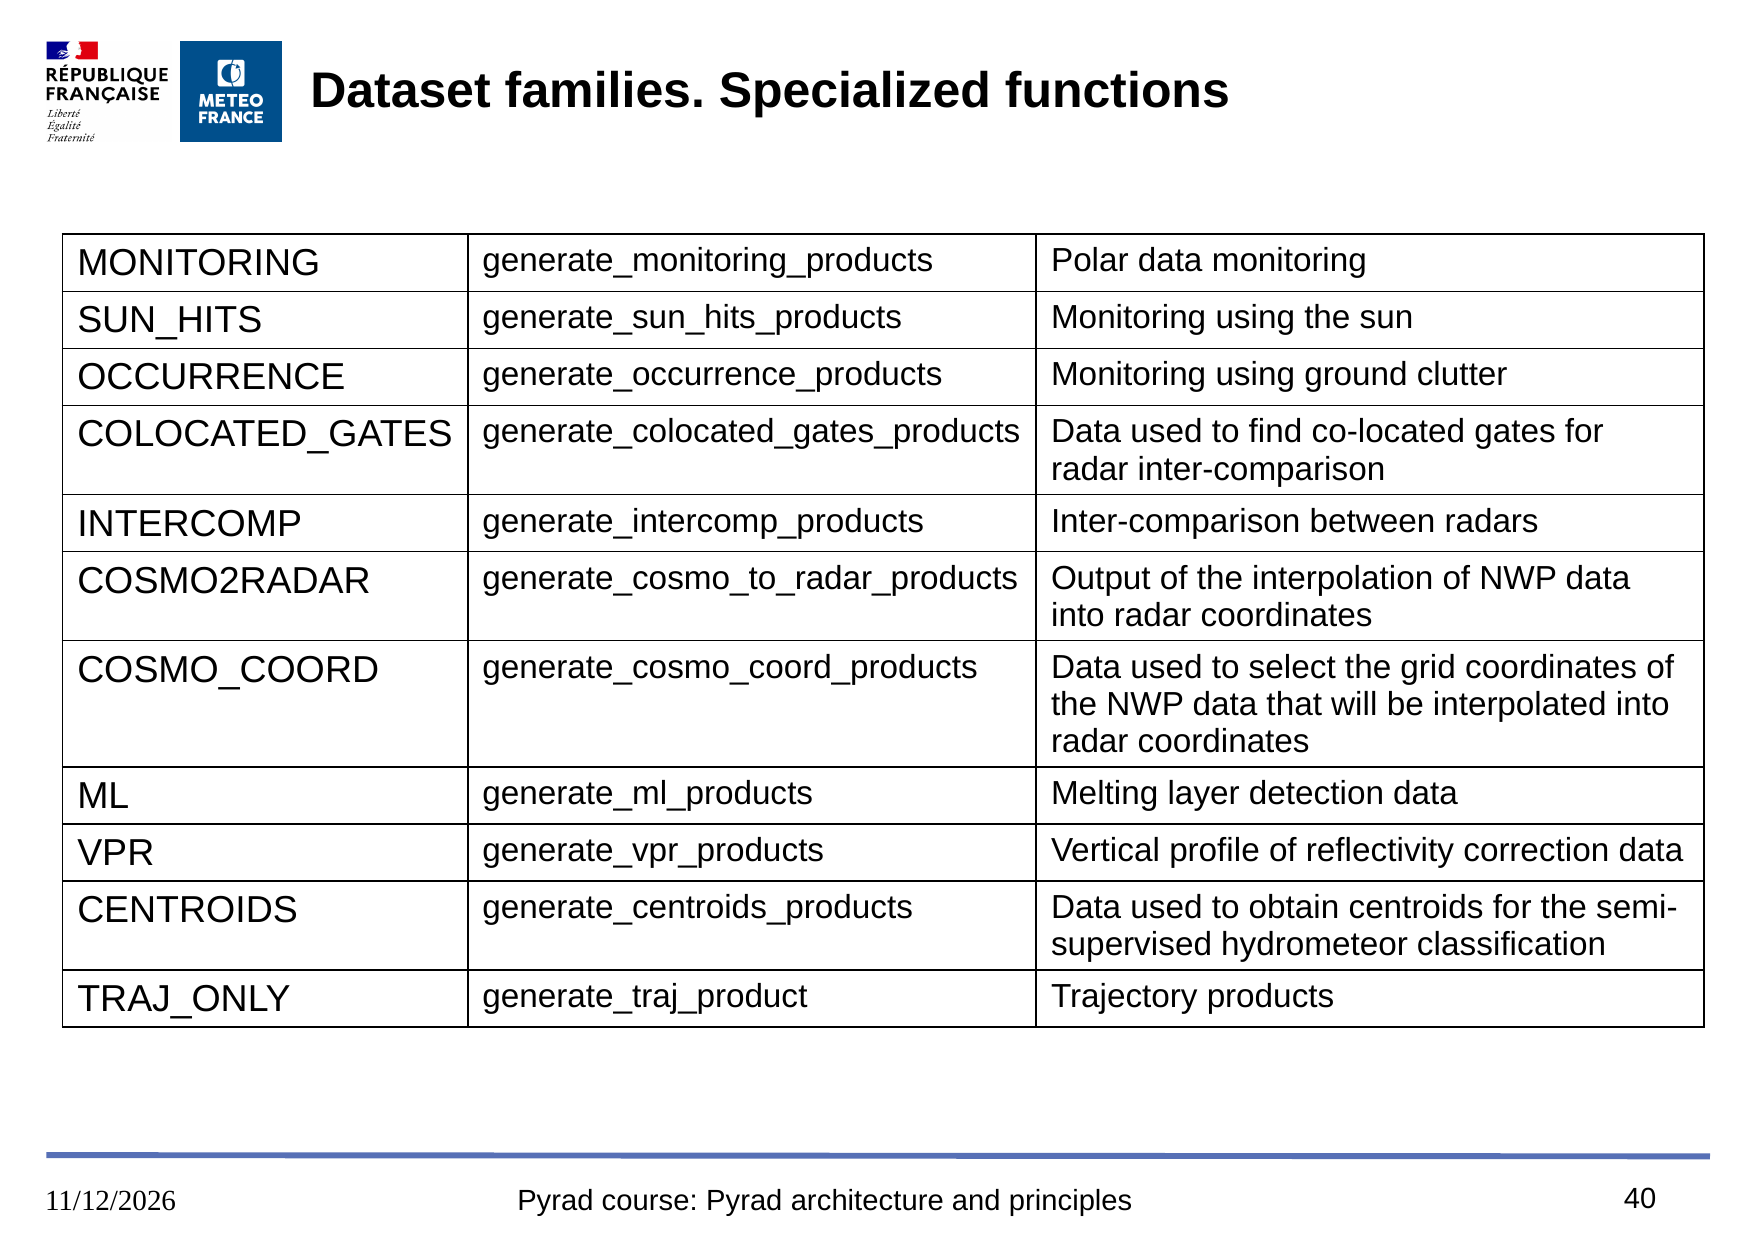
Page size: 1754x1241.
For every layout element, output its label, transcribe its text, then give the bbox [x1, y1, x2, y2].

table_cell generate_traj_product [469, 971, 1035, 1026]
table_cell generate_cosmo_coord_products [469, 641, 1035, 766]
table_cell generate_centroids_products [469, 882, 1035, 969]
table_header MONITORING [63, 235, 467, 291]
table_cell generate_ml_products [469, 768, 1035, 823]
table_cell generate_vpr_products [469, 825, 1035, 880]
table_header generate_monitoring_products [469, 235, 1035, 291]
table_cell COSMO_COORD [63, 641, 467, 766]
table_cell Output of the interpolation of NWP data into radar coordinates [1037, 552, 1703, 640]
table_header Polar data monitoring [1037, 235, 1703, 291]
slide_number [44, 1181, 454, 1241]
table_cell Data used to select the grid coordinates of the NWP data that will be interpolated into radar coordinates [1037, 641, 1703, 766]
table_cell COLOCATED_GATES [63, 406, 467, 494]
table_cell VPR [63, 825, 467, 880]
table_cell Vertical profile of reflectivity correction data [1037, 825, 1703, 880]
table_cell generate_colocated_gates_products [469, 406, 1035, 494]
table_cell generate_cosmo_to_radar_products [469, 552, 1035, 640]
table_cell Data used to obtain centroids for the semi-supervised hydrometeor classification [1037, 882, 1703, 969]
table_cell COSMO2RADAR [63, 552, 467, 640]
footer Pyrad course: Pyrad architecture and principles [454, 1181, 1428, 1241]
table_cell Melting layer detection data [1037, 768, 1703, 823]
table_cell ML [63, 768, 467, 823]
title Dataset families. Specialized functions [310, 40, 1697, 142]
picture [180, 41, 282, 142]
table_cell Trajectory products [1037, 971, 1703, 1026]
table_cell Monitoring using the sun [1037, 292, 1703, 348]
table_cell Monitoring using ground clutter [1037, 349, 1703, 405]
table_cell Data used to find co-located gates for radar inter-comparison [1037, 406, 1703, 494]
table_cell generate_intercomp_products [469, 495, 1035, 551]
table_cell TRAJ_ONLY [63, 971, 467, 1026]
slide_number 40 [1554, 1179, 1726, 1214]
table_cell generate_occurrence_products [469, 349, 1035, 405]
table_cell SUN_HITS [63, 292, 467, 348]
table_cell Inter-comparison between radars [1037, 495, 1703, 551]
table_cell INTERCOMP [63, 495, 467, 551]
table_cell CENTROIDS [63, 882, 467, 969]
picture [46, 41, 172, 142]
table_cell generate_sun_hits_products [469, 292, 1035, 348]
table_cell OCCURRENCE [63, 349, 467, 405]
